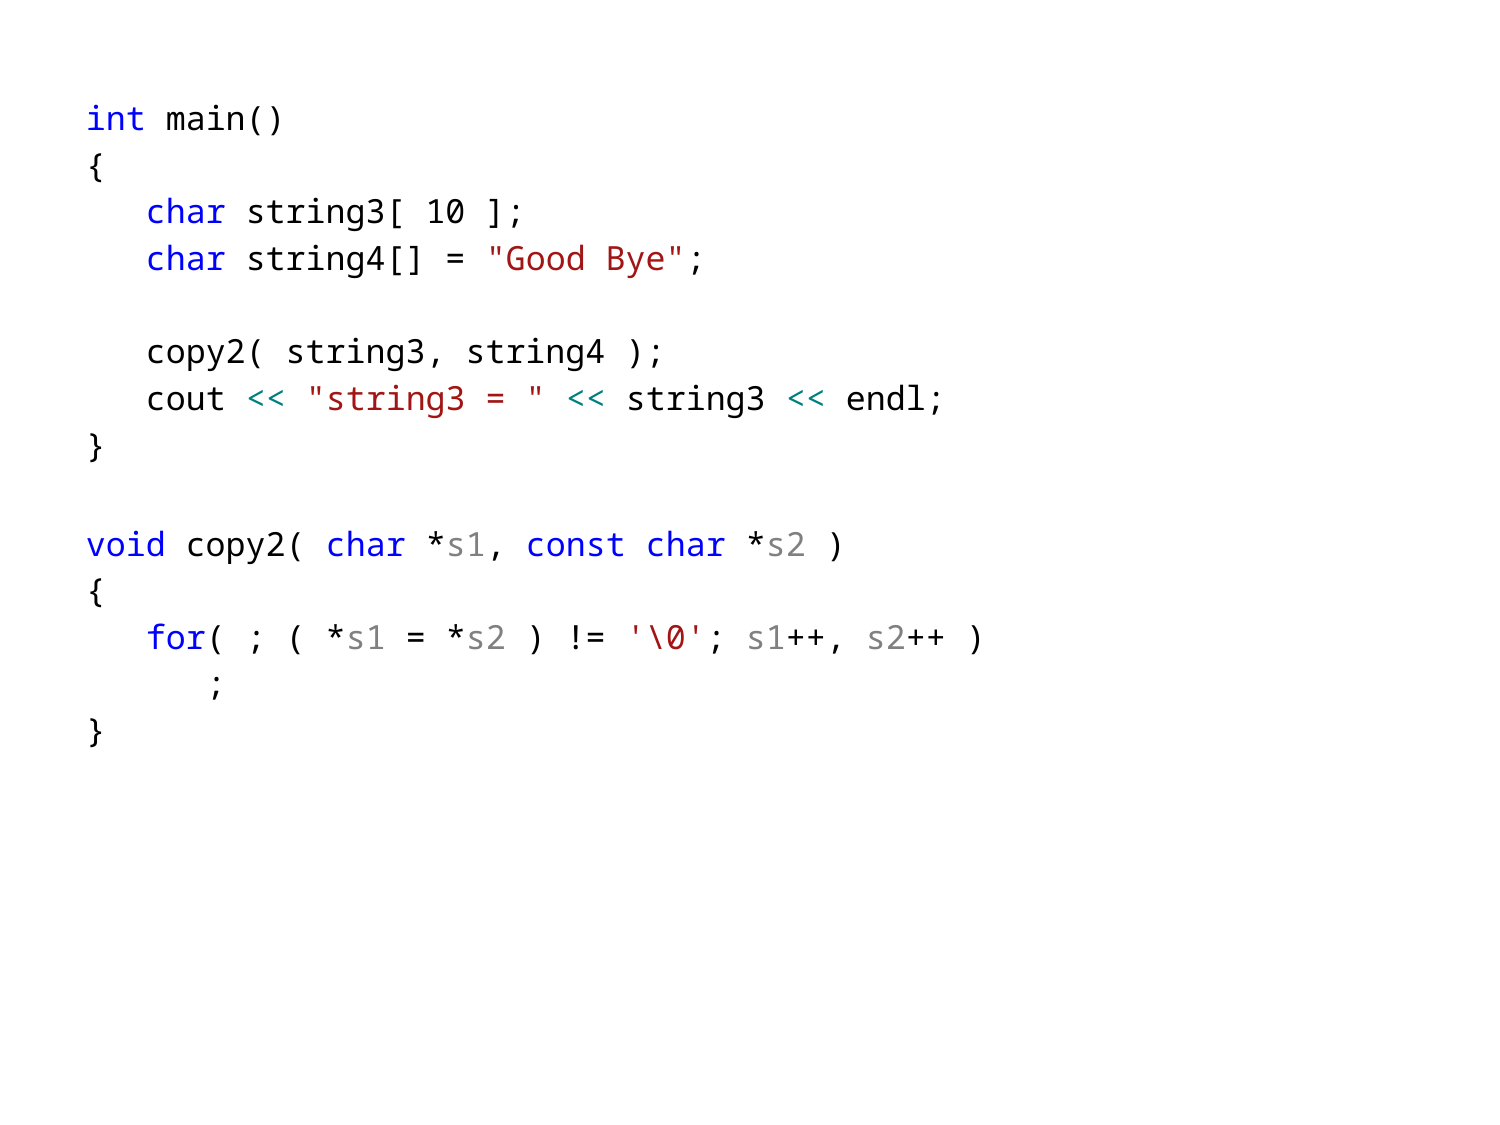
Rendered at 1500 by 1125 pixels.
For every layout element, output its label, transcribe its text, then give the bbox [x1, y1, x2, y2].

list int main() { char string3[ 10 ]; char string4[] = "Good Bye"; copy2( string3, string4 ); cout << "string3 = " << string3 << endl; } void copy2( char *s1, const char *s2 ) { for( ; ( *s1 = *s2 ) != '\0'; s1++, s2++ ) ; } [70, 89, 1430, 770]
